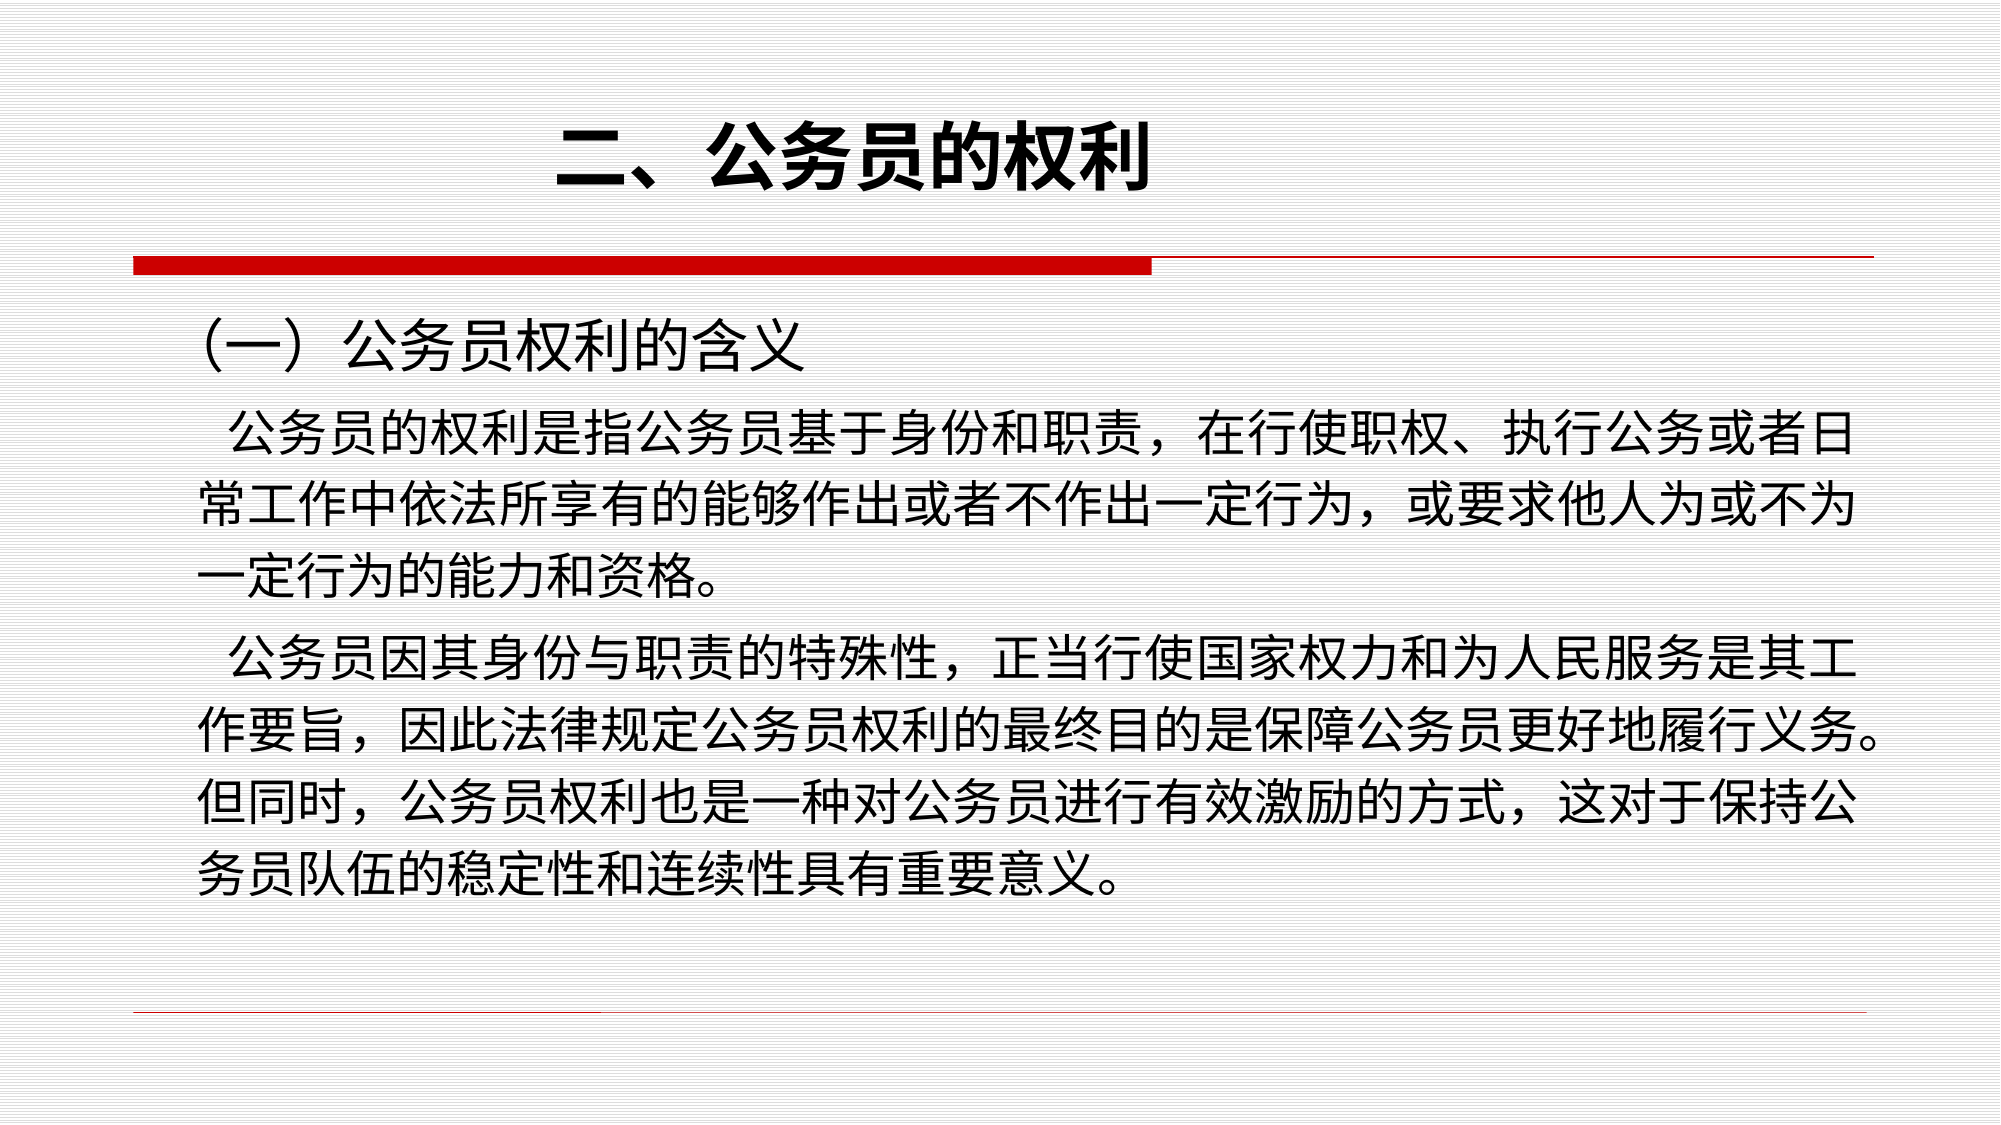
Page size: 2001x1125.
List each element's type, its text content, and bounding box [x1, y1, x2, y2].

list （一）公务员权利的含义 公务员的权利是指公务员基于身份和职责，在行使职权、执行公务或者日常工作中依法所享有的能够作出或者不作出一定行为，或要求他人为或不为一定行为的能力和资格。 公务员因其身份与职责的特殊性，正当行使国家权力和为人民服务是其工作要旨，因此法律规定公务员权利的最终目的是保障公务员更好地履行义务。但同时，公务员权利也是一种对公务员进行有效激励的方式，这对于保持公务员队伍的稳定性和连续性具有重要意义。 [123, 287, 1875, 988]
text_box 二、公务员的权利 [539, 101, 1709, 207]
